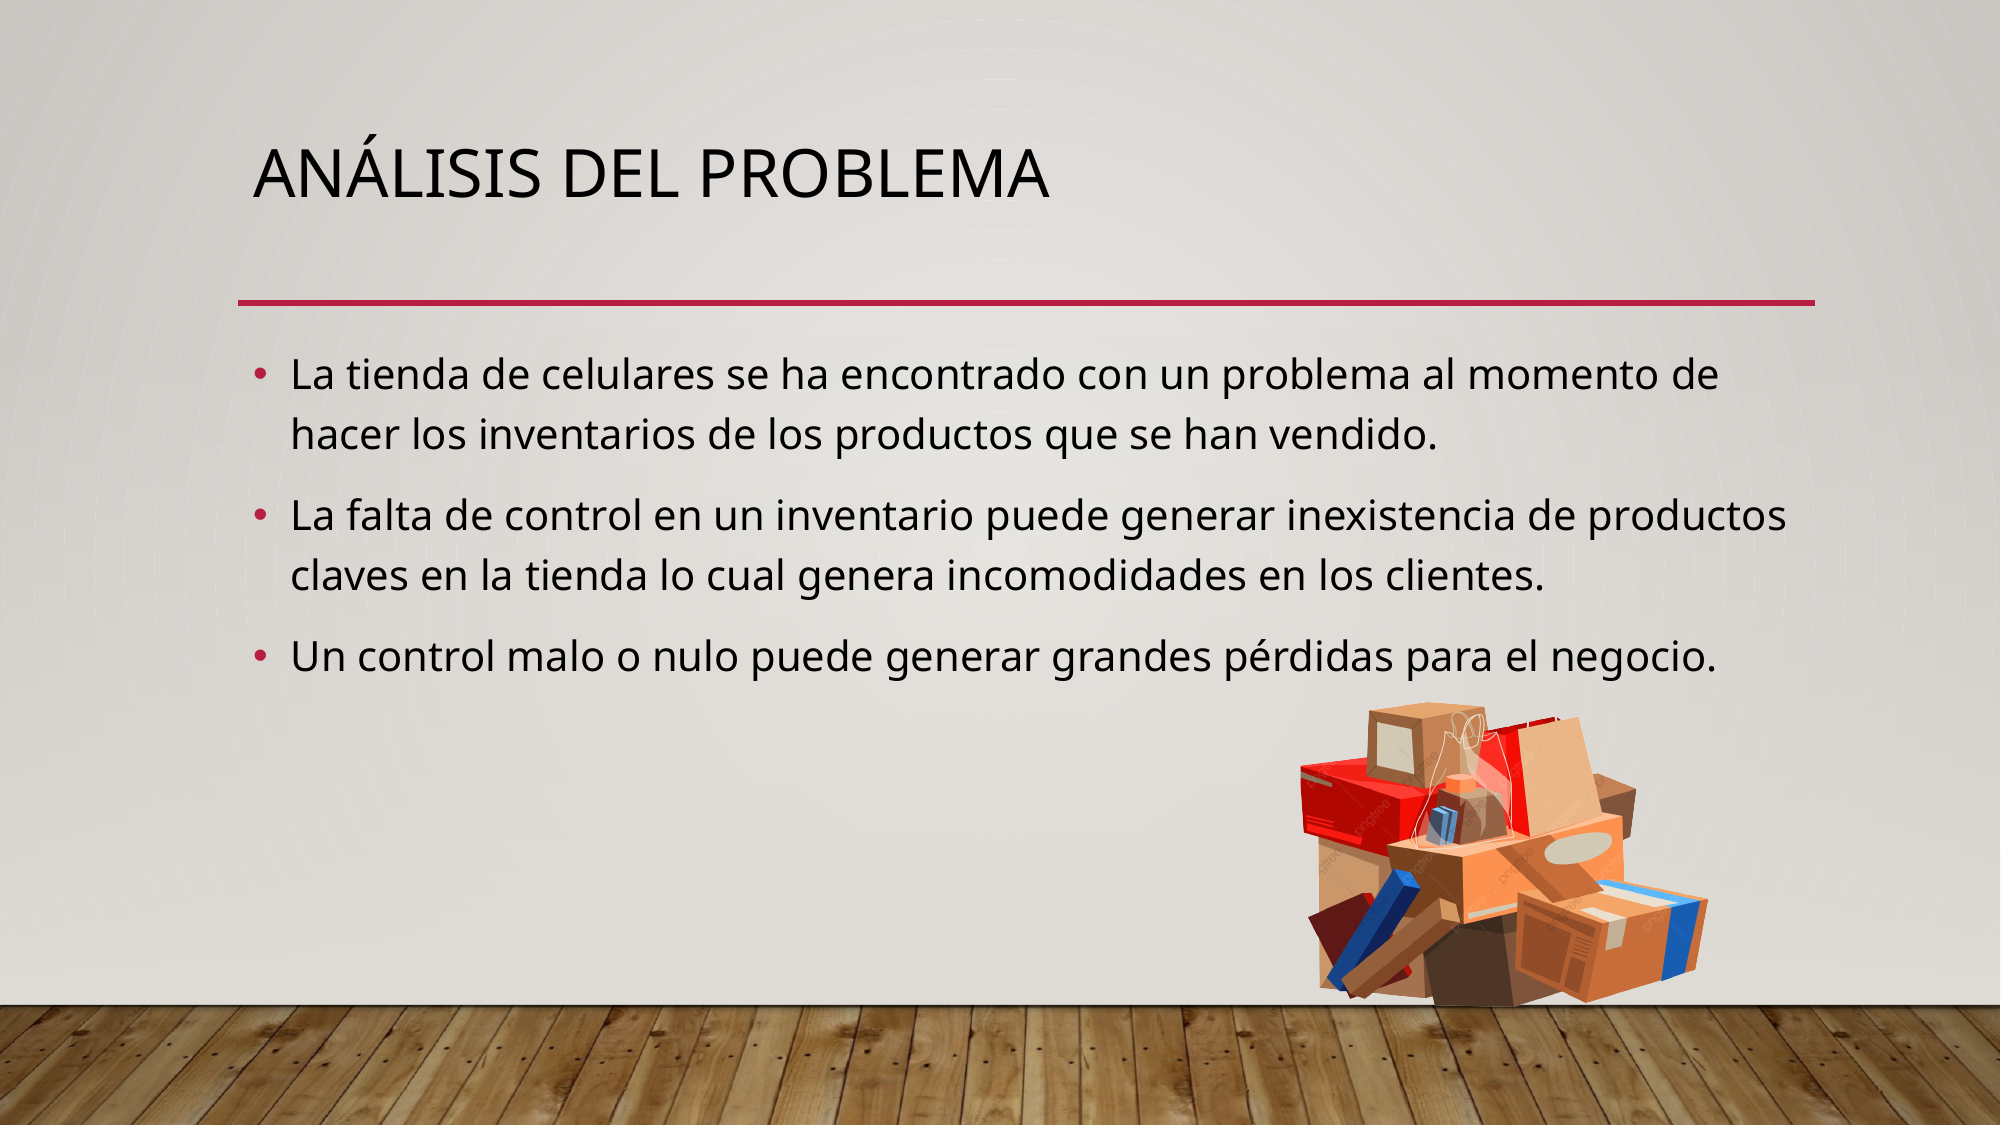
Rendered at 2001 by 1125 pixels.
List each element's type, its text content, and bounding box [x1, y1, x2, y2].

title Análisis del problema [238, 131, 1814, 305]
list La tienda de celulares se ha encontrado con un problema al momento de hacer los inventarios de los productos que se han vendido. La falta de control en un inventario puede generar inexistencia de productos claves en la tienda lo cual genera incomodidades en los clientes. Un control malo o nulo puede generar grandes pérdidas para el negocio. [238, 330, 1814, 897]
picture [0, 696, 2000, 1125]
